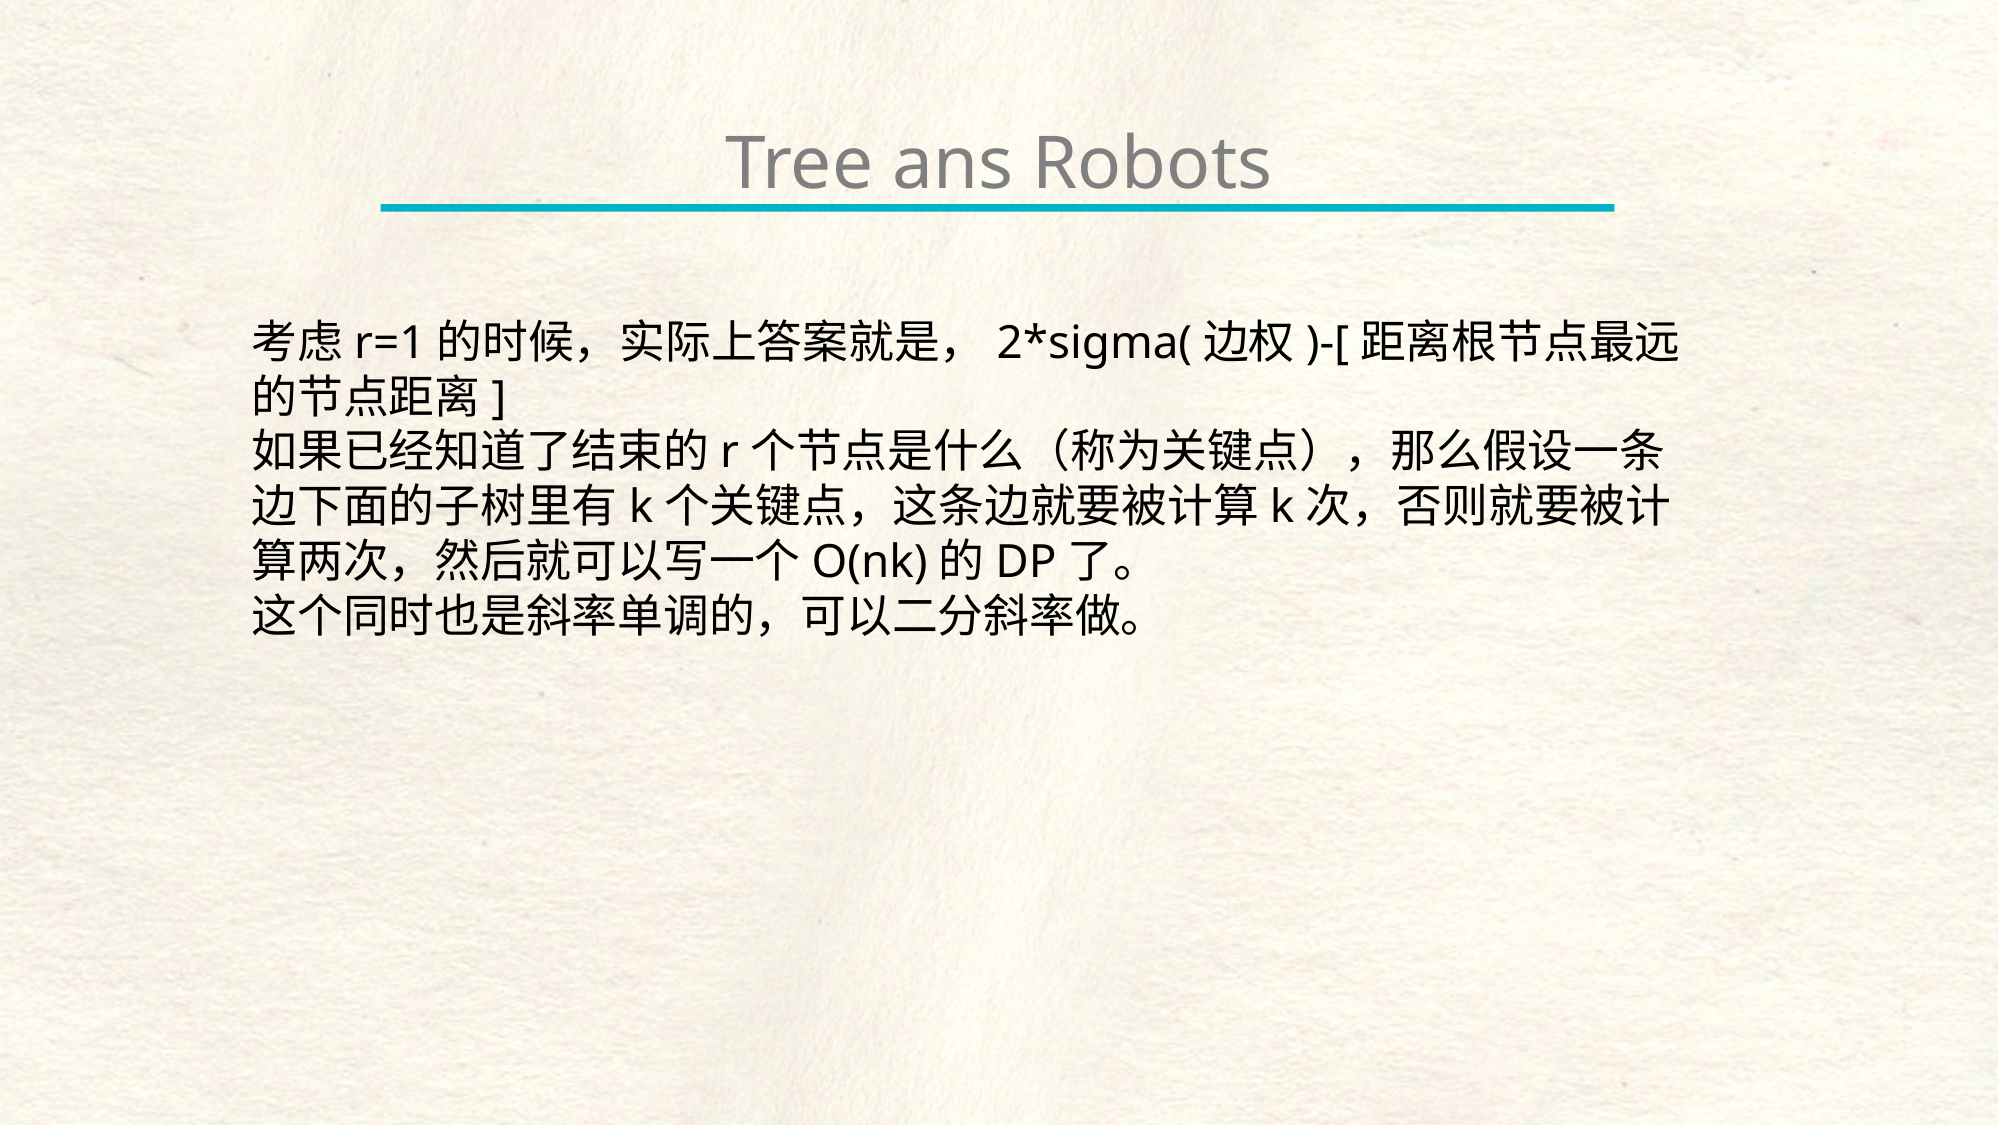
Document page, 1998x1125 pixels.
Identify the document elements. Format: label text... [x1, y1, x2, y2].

picture [0, 0, 1998, 1125]
text_box 考虑r=1的时候，实际上答案就是，2*sigma(边权)-[距离根节点最远的节点距离] 如果已经知道了结束的r个节点是什么（称为关键点），那么假设一条边下面的子树里有k个关键点，这条边就要被计算k次，否则就要被计算两次，然后就可以写一个O(nk)的DP了。 这个同时也是斜率单调的，可以二分斜率做。 [244, 304, 1717, 650]
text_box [380, 108, 1615, 212]
